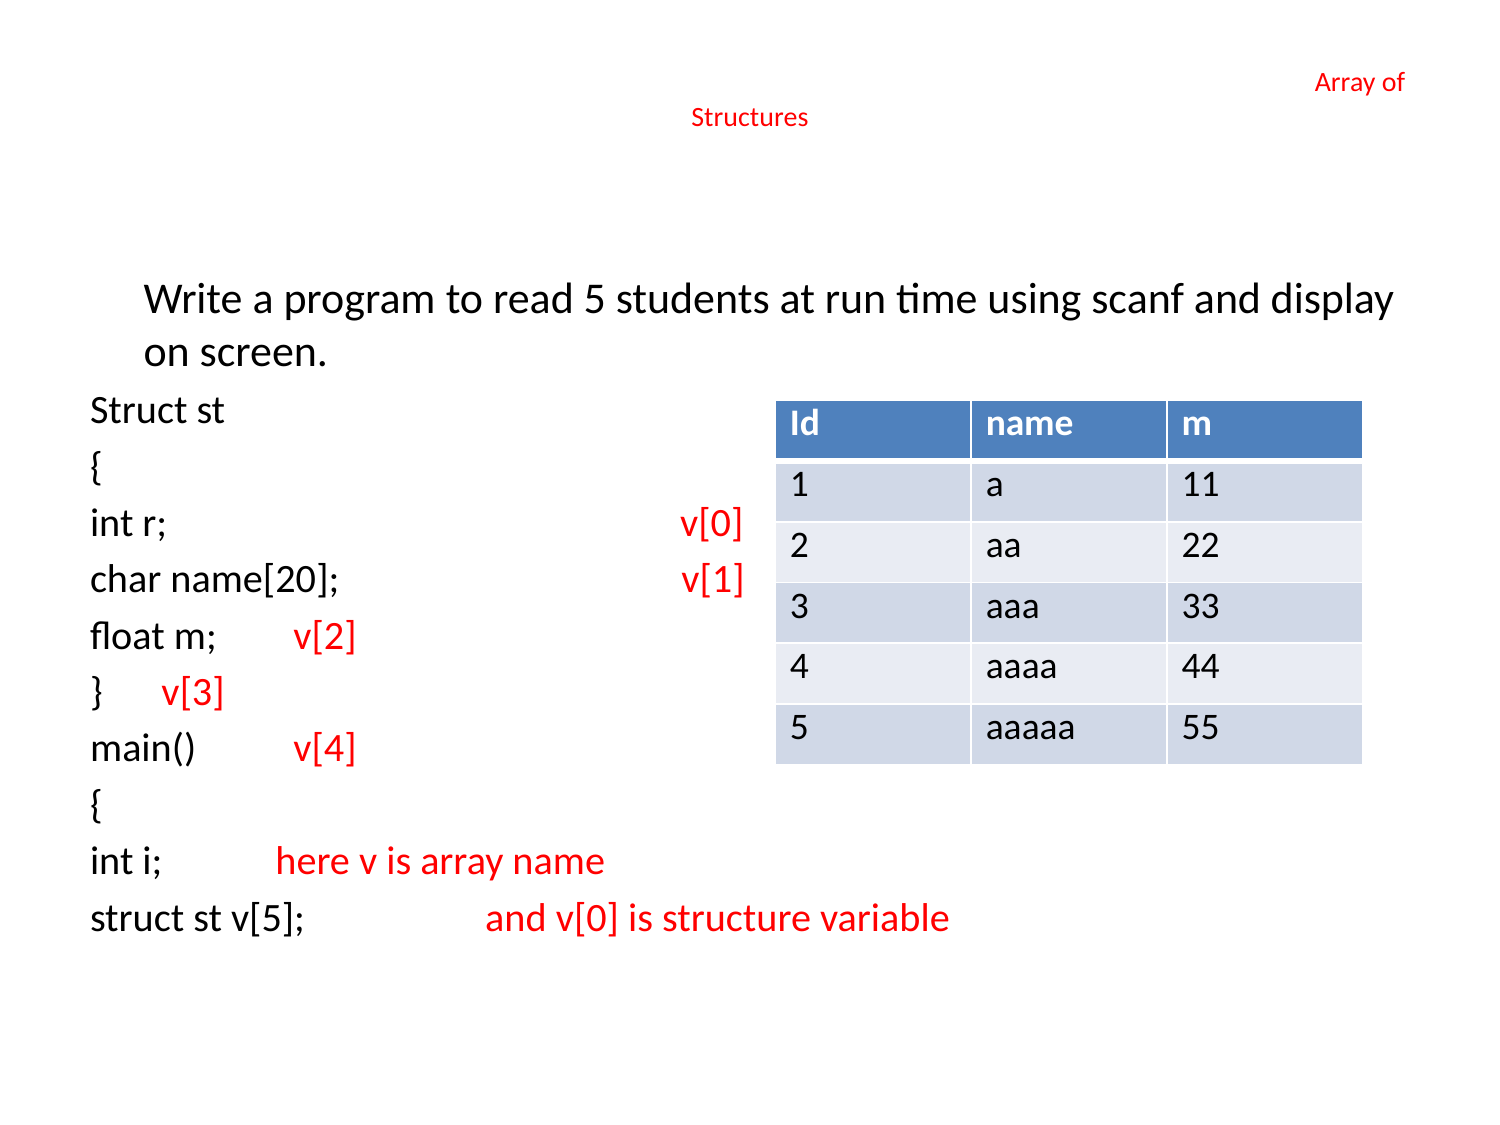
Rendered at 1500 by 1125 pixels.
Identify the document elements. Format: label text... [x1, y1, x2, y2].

list Write a program to read 5 students at run time using scanf and display on screen. Struct st { int r; v[0] char name[20]; v[1] float m; v[2] } v[3] main() v[4] { int i; here v is array name struct st v[5]; and v[0] is structure variable [75, 262, 1425, 1005]
table_cell aaaaa [972, 705, 1166, 764]
table_cell 11 [1168, 464, 1362, 521]
table_cell a [972, 464, 1166, 521]
table_cell aaa [972, 583, 1166, 642]
table_cell 22 [1168, 523, 1362, 582]
title Array of Structures [75, 45, 1425, 233]
table_cell 33 [1168, 583, 1362, 642]
table_cell 55 [1168, 705, 1362, 764]
table_header name [972, 401, 1166, 458]
table_cell 1 [776, 464, 970, 521]
table_cell 5 [776, 705, 970, 764]
table_cell 2 [776, 523, 970, 582]
table_cell aa [972, 523, 1166, 582]
table_cell 3 [776, 583, 970, 642]
table_cell aaaa [972, 644, 1166, 703]
table_header Id [776, 401, 970, 458]
table_header m [1168, 401, 1362, 458]
table_cell 44 [1168, 644, 1362, 703]
table_cell 4 [776, 644, 970, 703]
